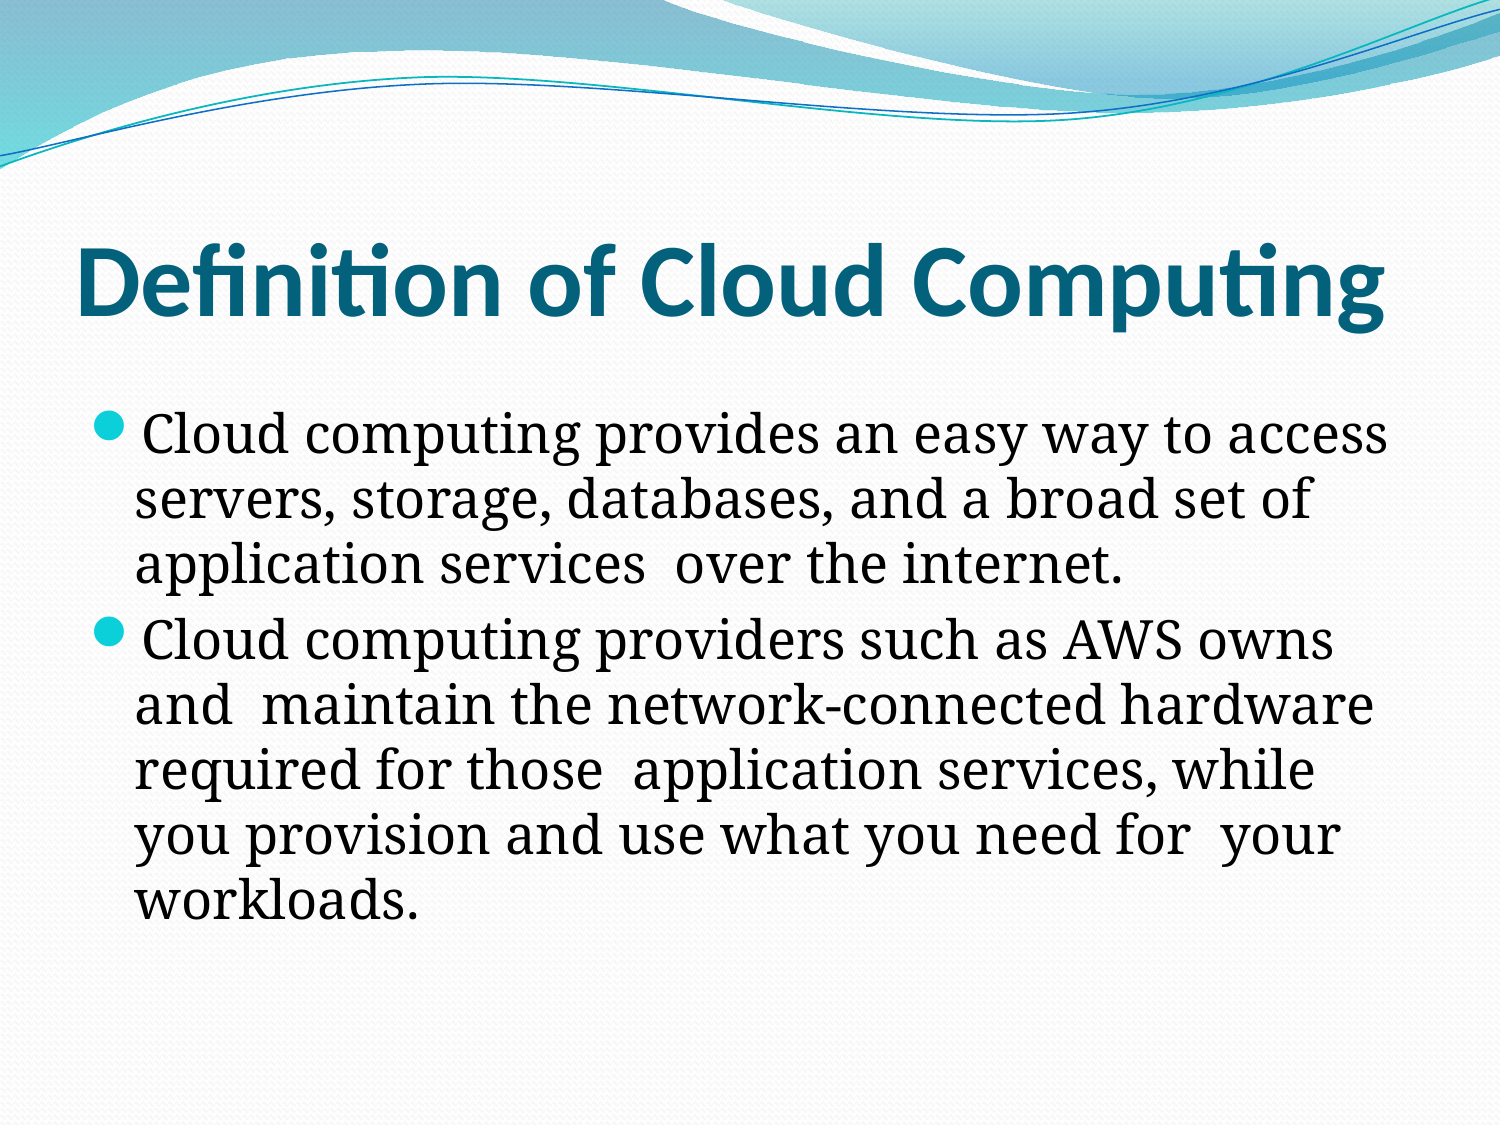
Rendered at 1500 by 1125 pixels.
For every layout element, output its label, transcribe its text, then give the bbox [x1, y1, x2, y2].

title Definition of Cloud Computing [75, 149, 1425, 338]
list Cloud computing provides an easy way to access servers, storage, databases, and a broad set of application services over the internet. Cloud computing providers such as AWS owns and maintain the network-connected hardware required for those application services, while you provision and use what you need for your workloads. [75, 392, 1425, 913]
